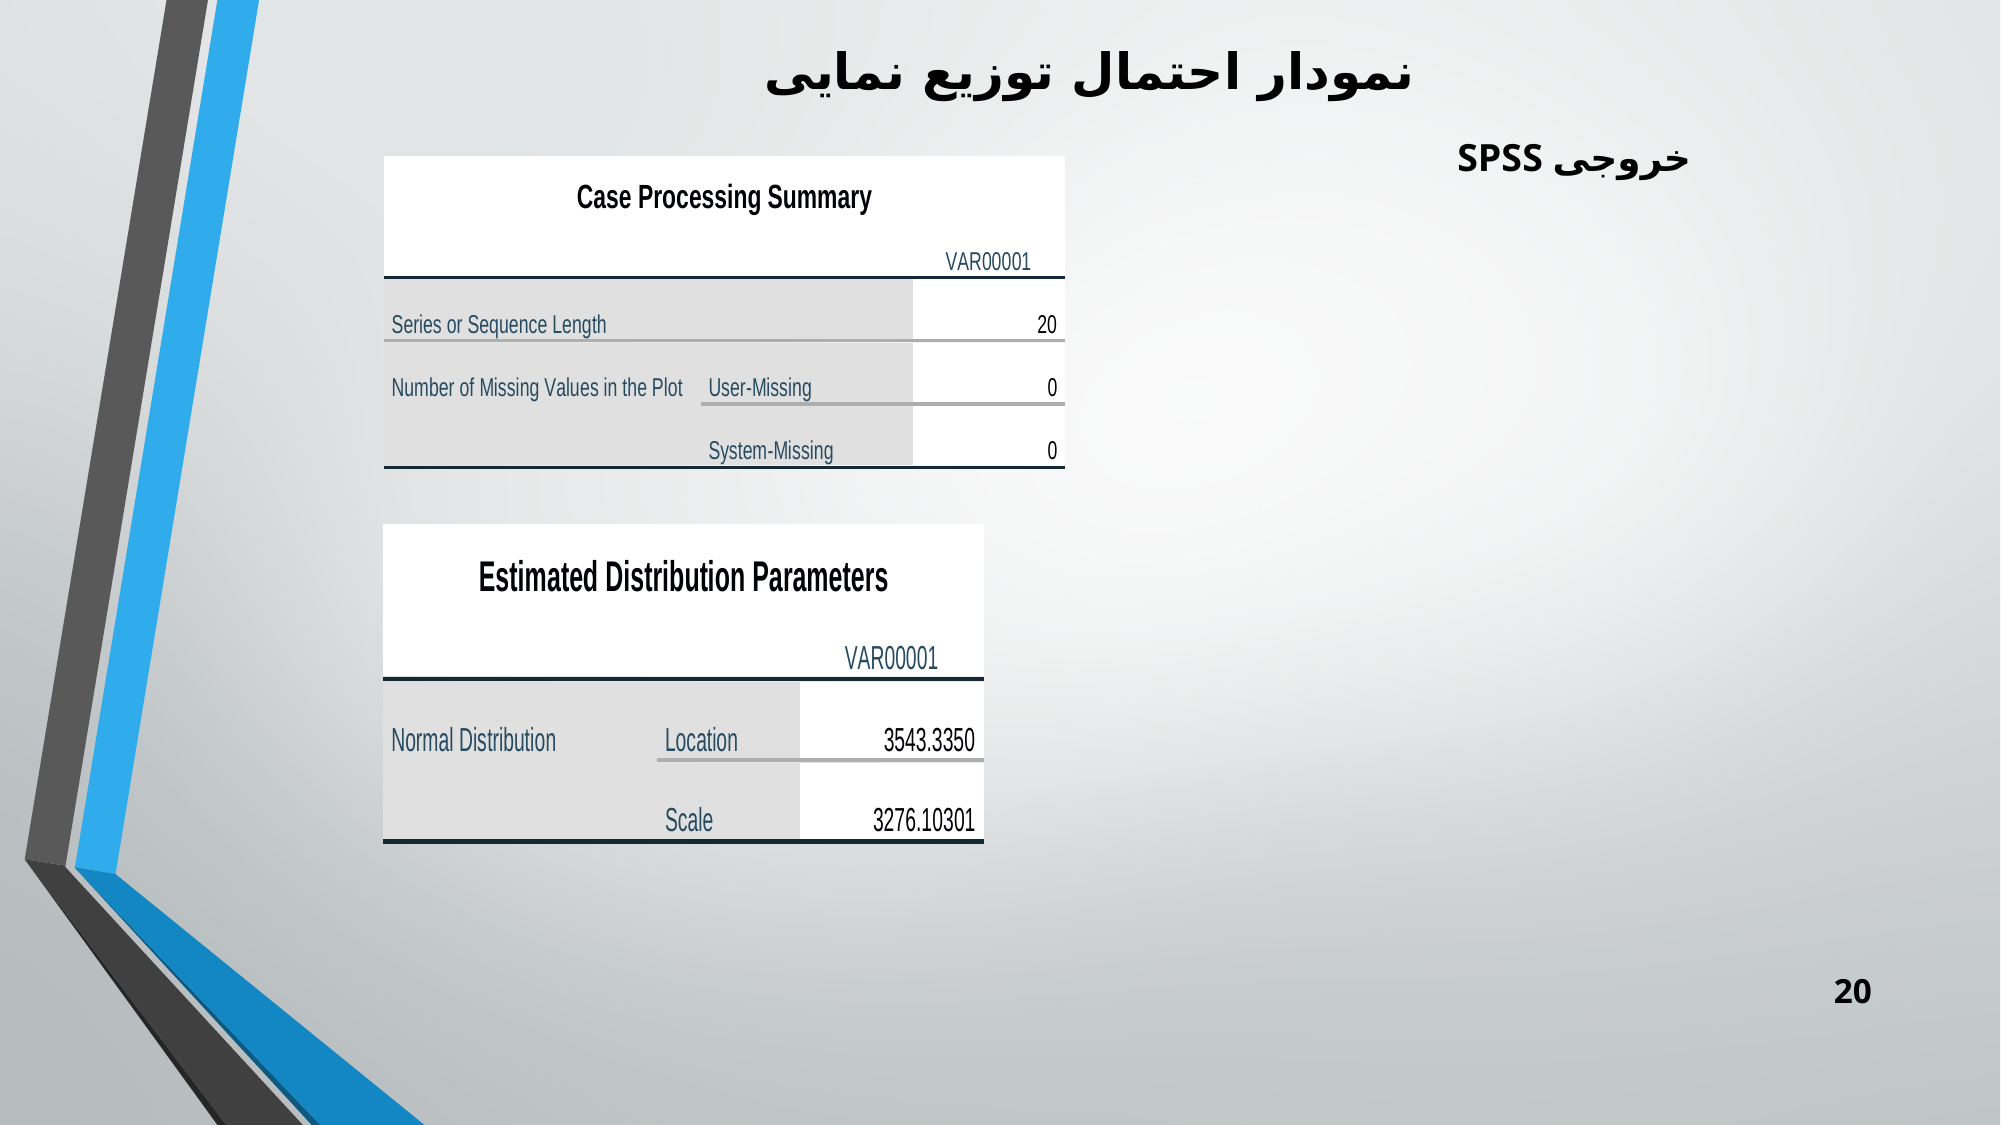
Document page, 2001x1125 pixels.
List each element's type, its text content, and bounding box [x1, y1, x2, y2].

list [383, 156, 1575, 479]
picture [382, 479, 1684, 884]
slide_number 20 [1796, 962, 1887, 1023]
text_box نمودار احتمال توزیع نمایی [463, 31, 1716, 107]
text_box SPSS خروجی [1442, 126, 1706, 186]
